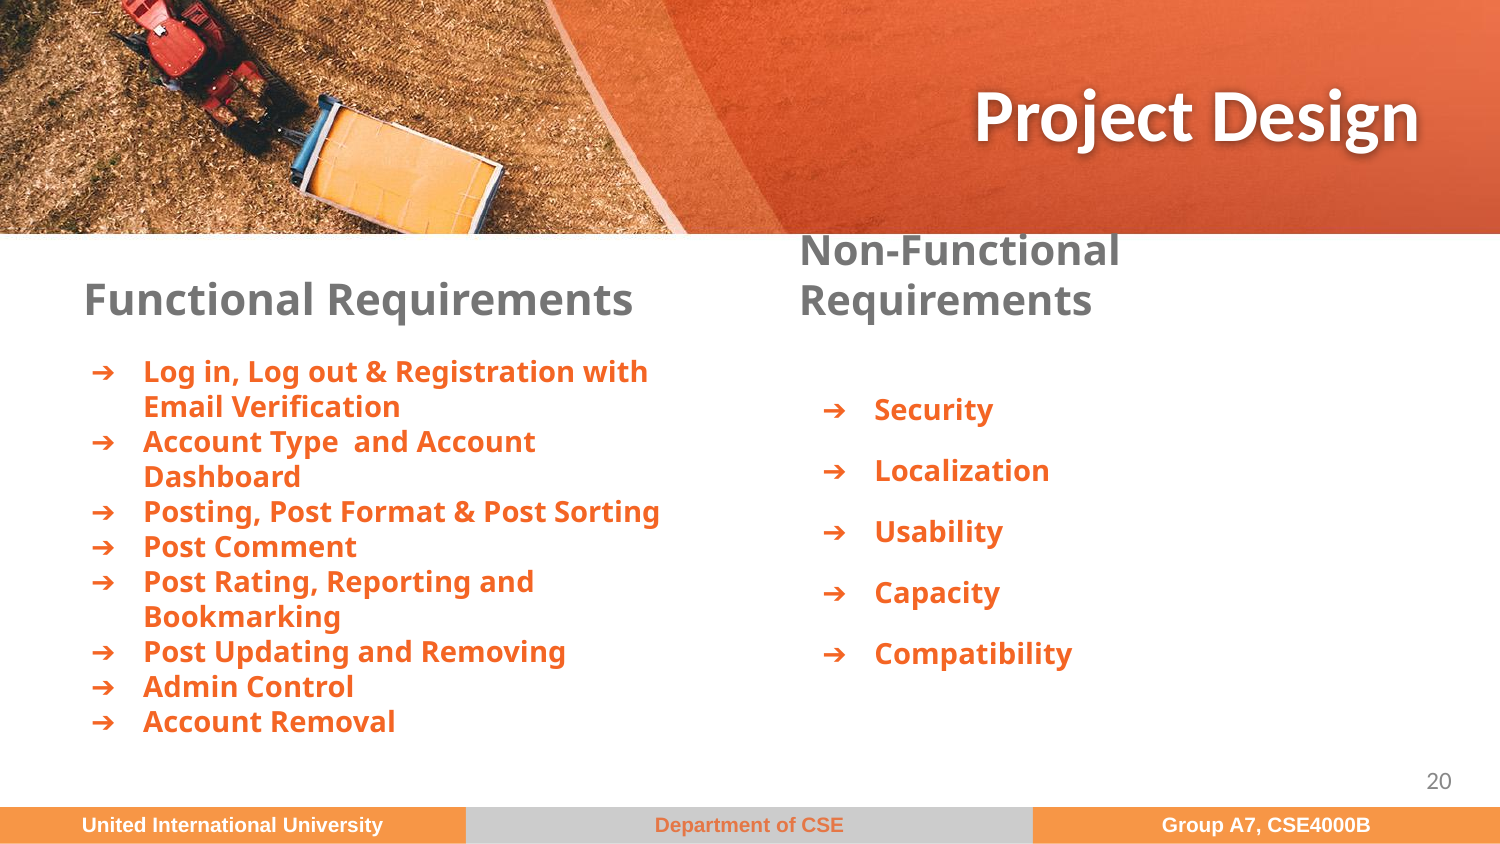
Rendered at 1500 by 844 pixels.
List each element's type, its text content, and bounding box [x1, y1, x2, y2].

title Project Design [81, 48, 1436, 175]
text_box Functional Requirements [53, 246, 664, 338]
text_box Security Localization Usability Capacity Compatibility [784, 371, 1421, 844]
slide_number ‹#› [1421, 757, 1467, 803]
picture [0, 0, 1500, 807]
text_box Log in, Log out & Registration with Email Verification Account Type and Account Dashboard Posting, Post Format & Post Sorting Post Comment Post Rating, Reporting and Bookmarking Post Updating and Removing Admin Control Account Removal [53, 338, 691, 791]
text_box Non-Functional Requirements [784, 246, 1421, 339]
